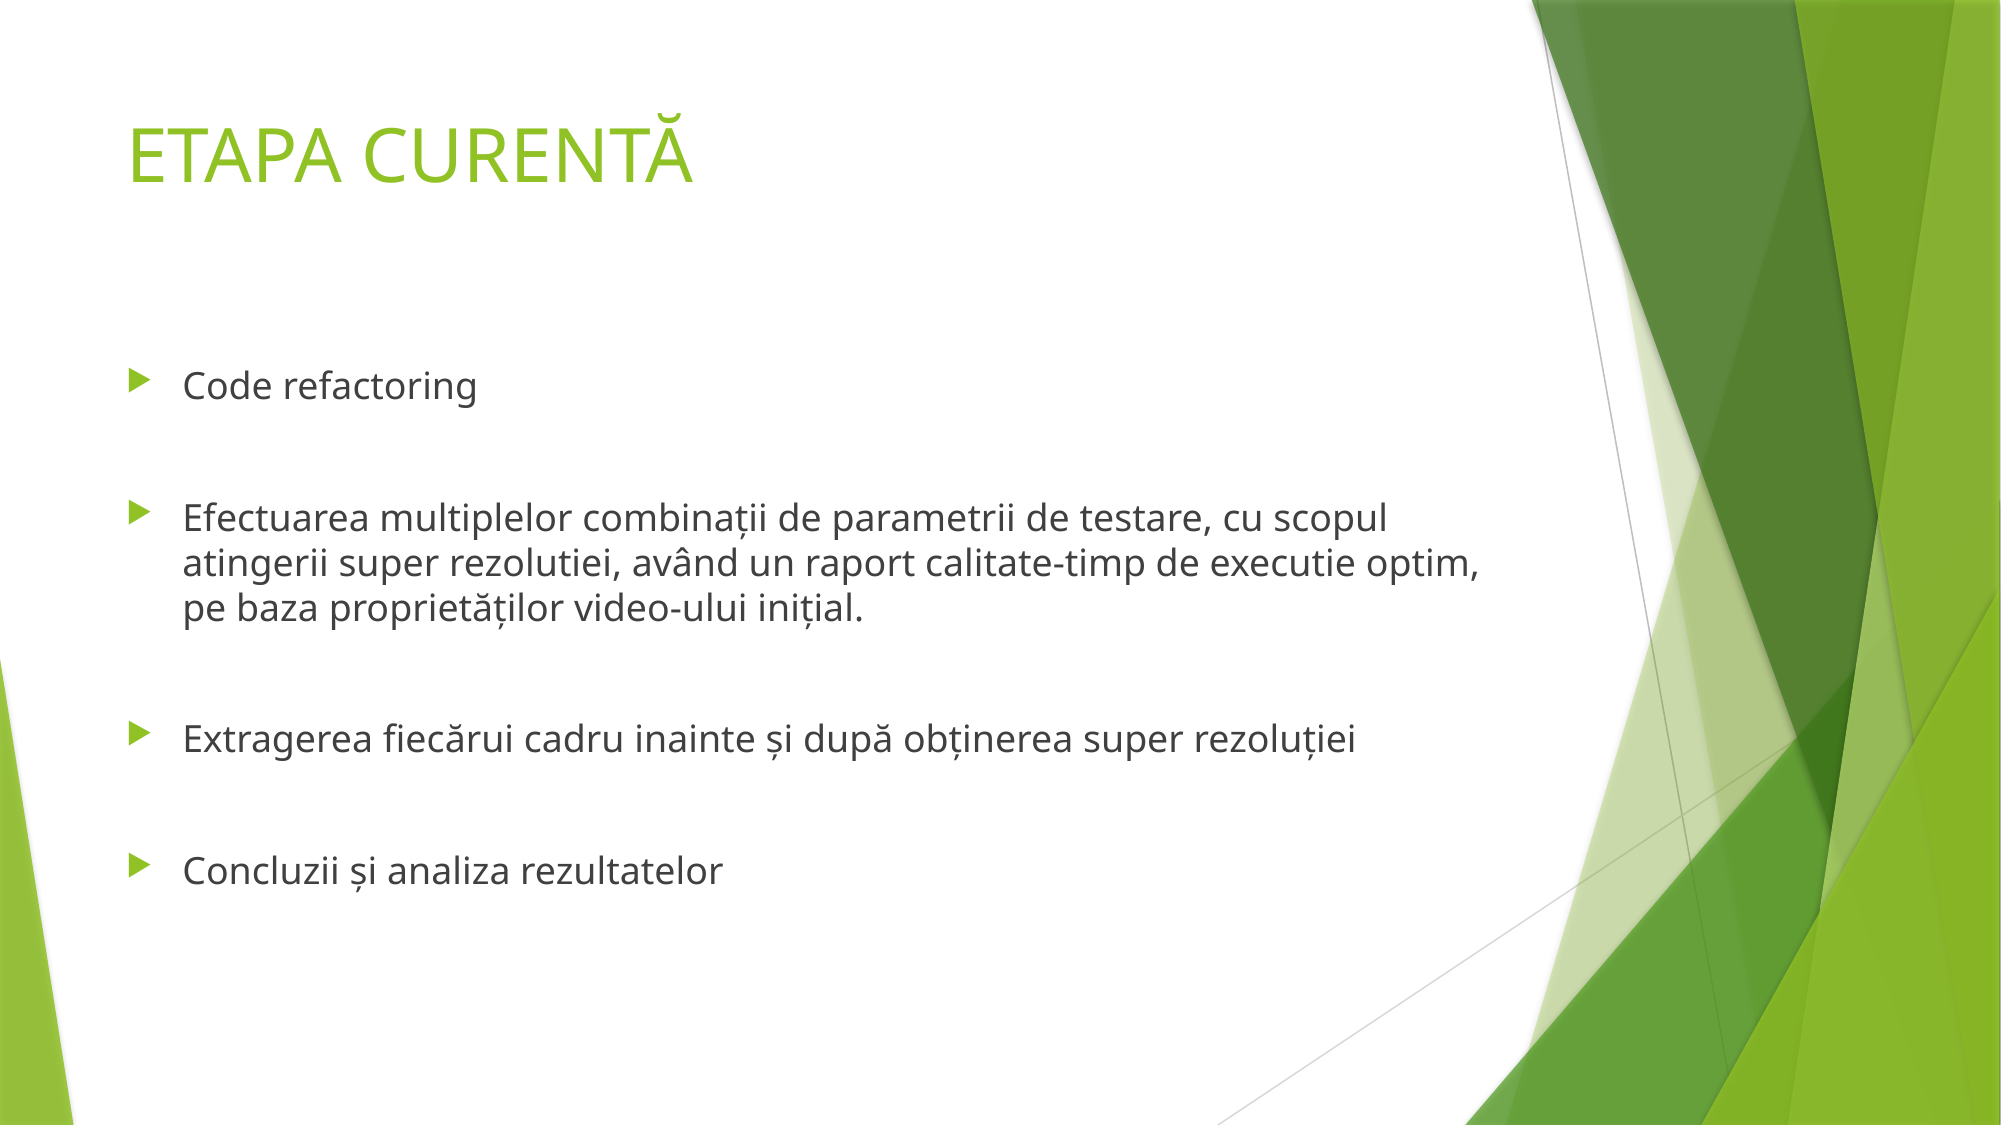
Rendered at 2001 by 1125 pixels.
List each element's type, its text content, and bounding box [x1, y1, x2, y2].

title ETAPA CURENTĂ [111, 99, 1522, 317]
list Code refactoring Efectuarea multiplelor combinații de parametrii de testare, cu scopul atingerii super rezolutiei, având un raport calitate-timp de executie optim, pe baza proprietăților video-ului inițial. Extragerea fiecărui cadru inainte și după obținerea super rezoluției Concluzii și analiza rezultatelor [111, 354, 1522, 992]
